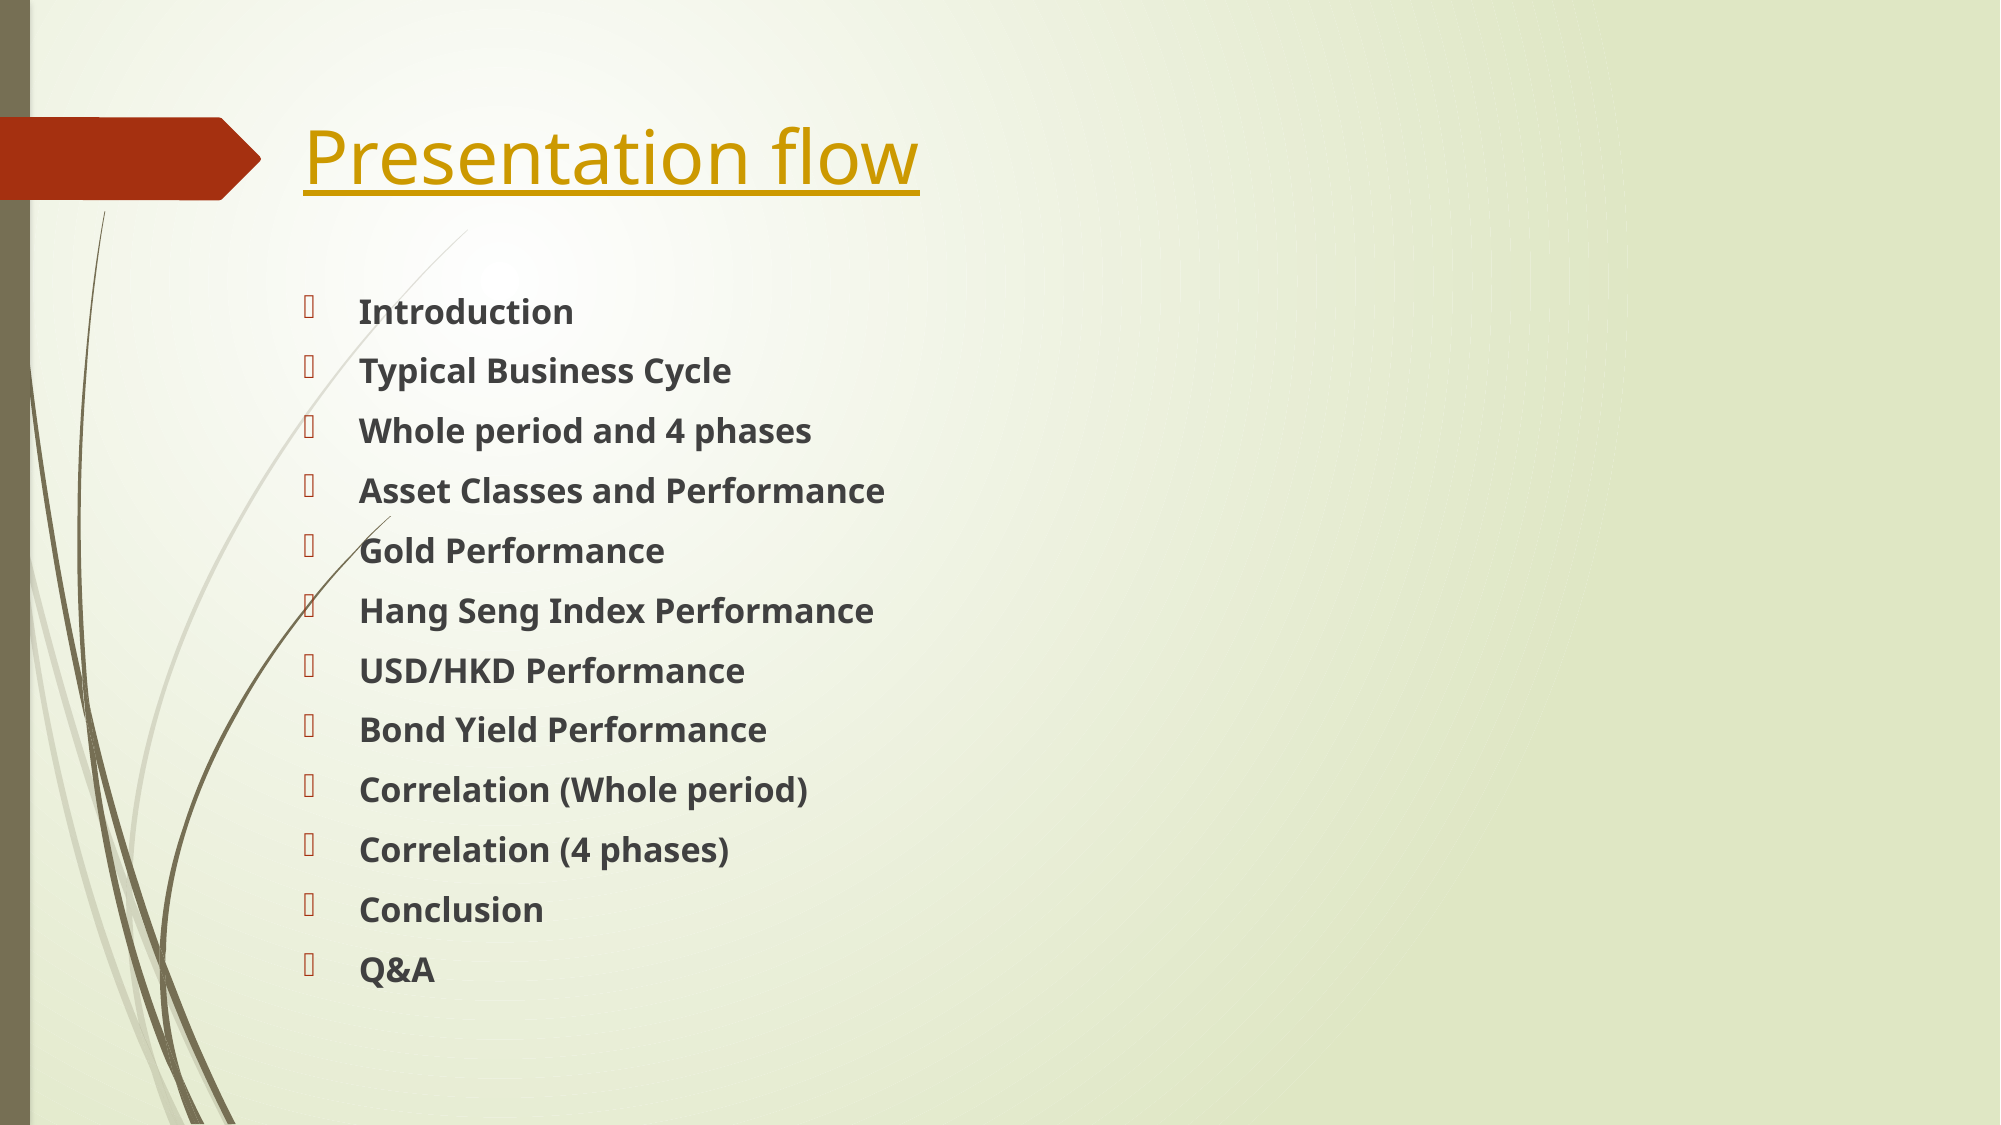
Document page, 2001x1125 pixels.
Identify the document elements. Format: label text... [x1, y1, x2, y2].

list Introduction Typical Business Cycle Whole period and 4 phases Asset Classes and Performance Gold Performance Hang Seng Index Performance USD/HKD Performance Bond Yield Performance Correlation (Whole period) Correlation (4 phases) Conclusion Q&A [288, 282, 1799, 998]
text_box Presentation flow [288, 102, 1767, 207]
